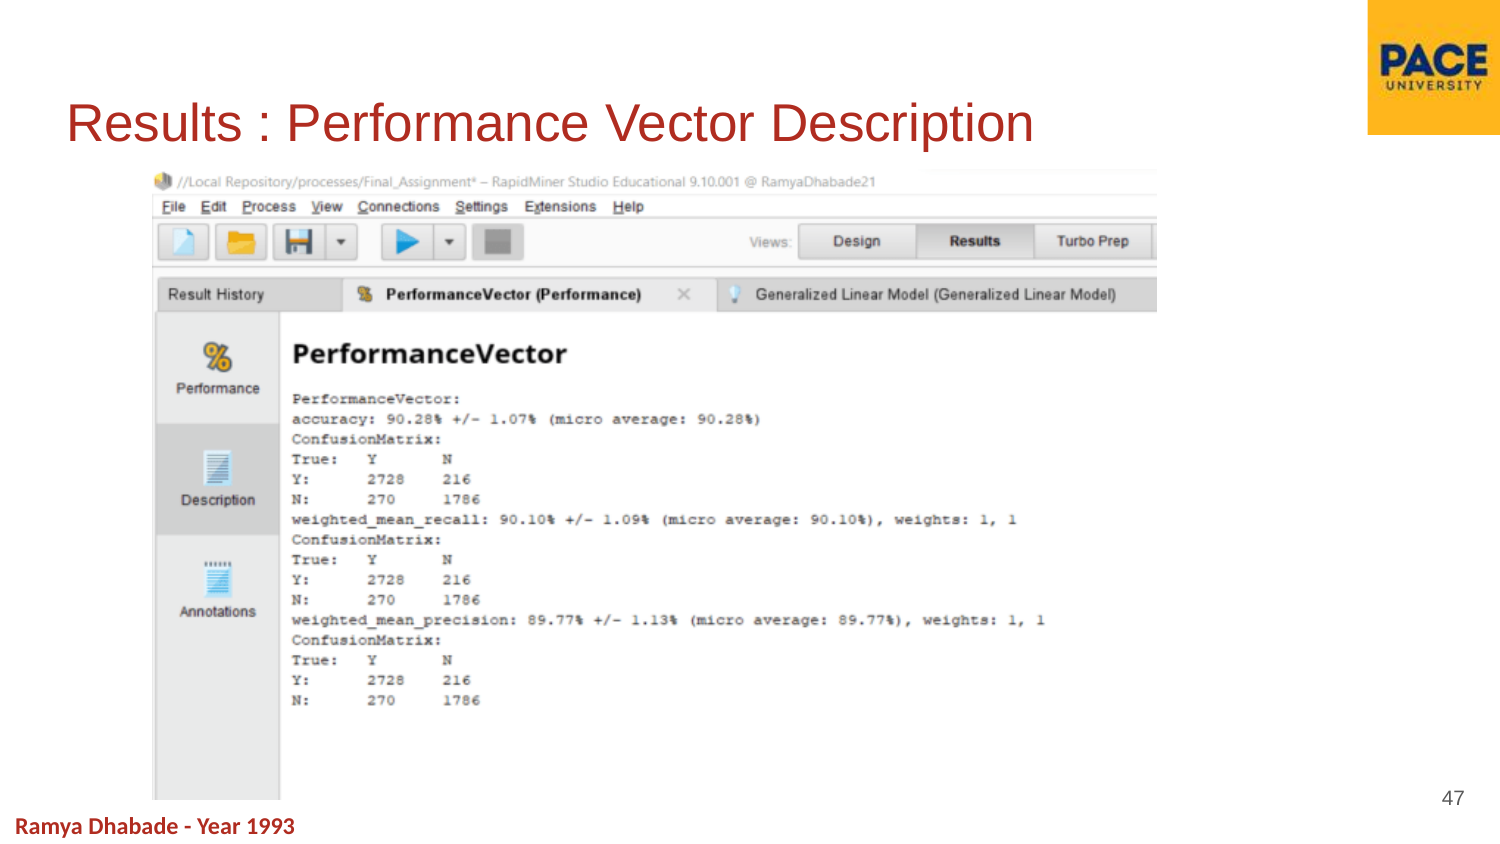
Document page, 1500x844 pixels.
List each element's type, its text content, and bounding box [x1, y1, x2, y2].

picture [152, 168, 1158, 800]
title Results : Performance Vector Description [51, 72, 1449, 167]
text_box Ramya Dhabade - Year 1993 [0, 795, 312, 844]
picture [1367, 0, 1500, 135]
slide_number ‹#› [1389, 764, 1480, 830]
